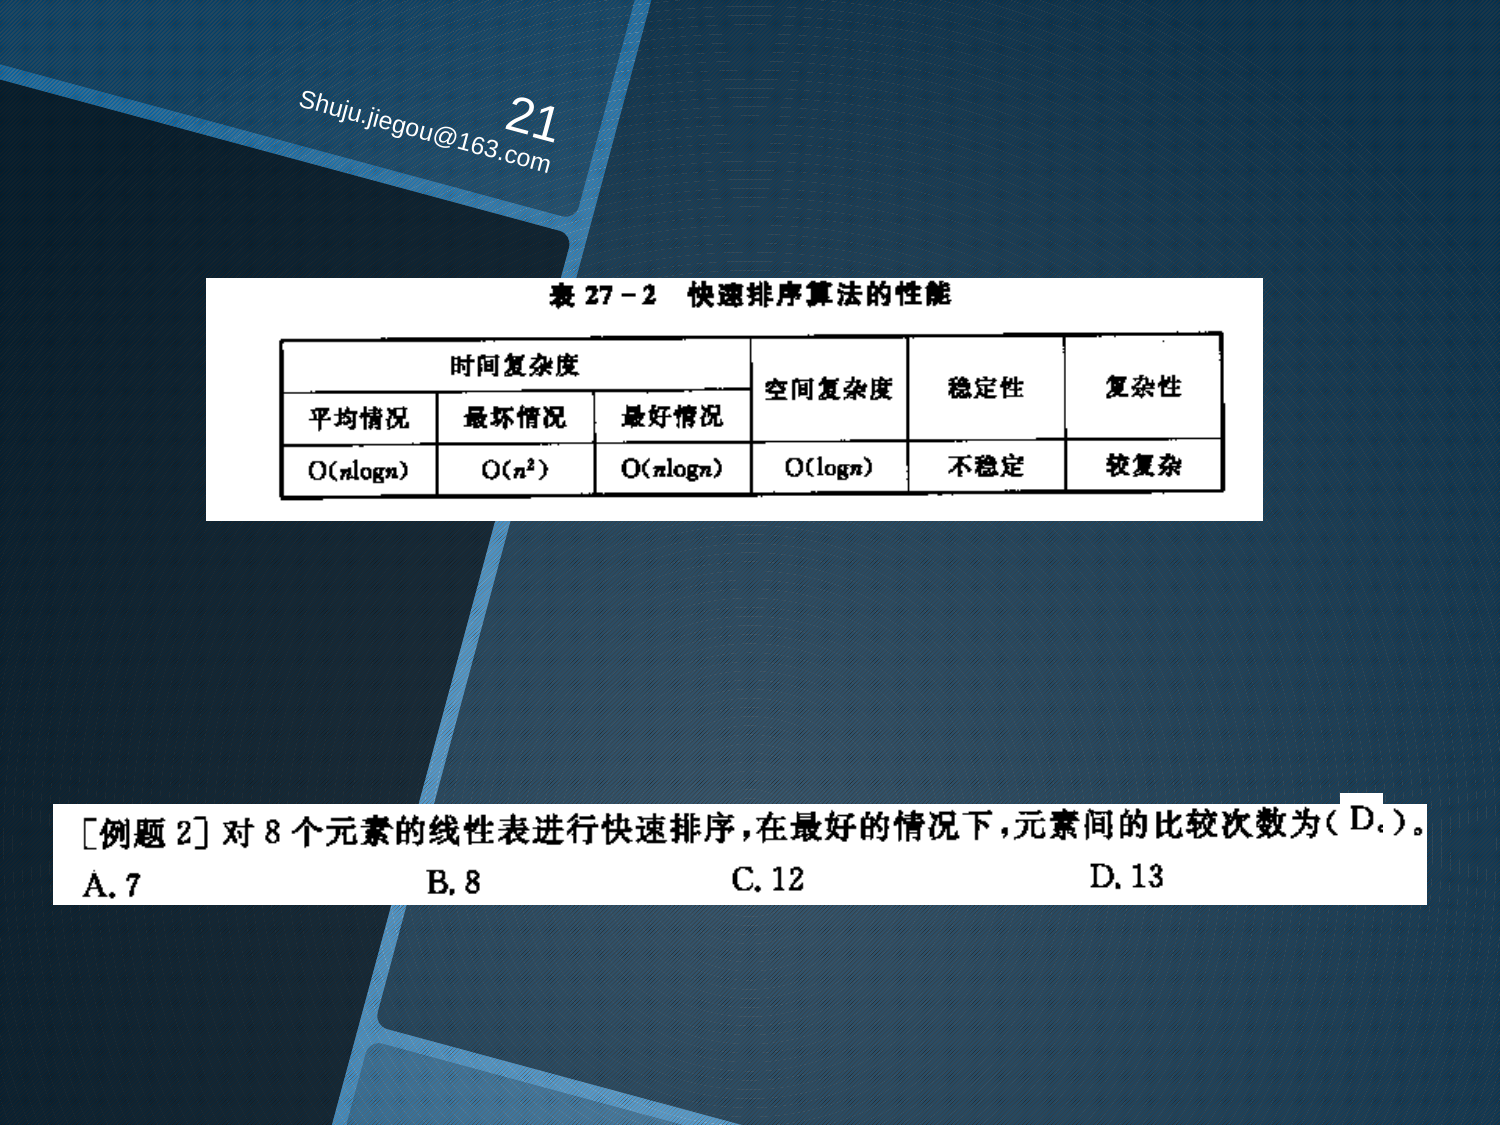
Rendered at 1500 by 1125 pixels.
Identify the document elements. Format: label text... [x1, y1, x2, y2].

picture [52, 792, 1427, 906]
slide_number Shuju.jiegou@163.com [274, 81, 569, 197]
slide_number 21 [206, 1, 585, 157]
picture [205, 278, 1264, 522]
